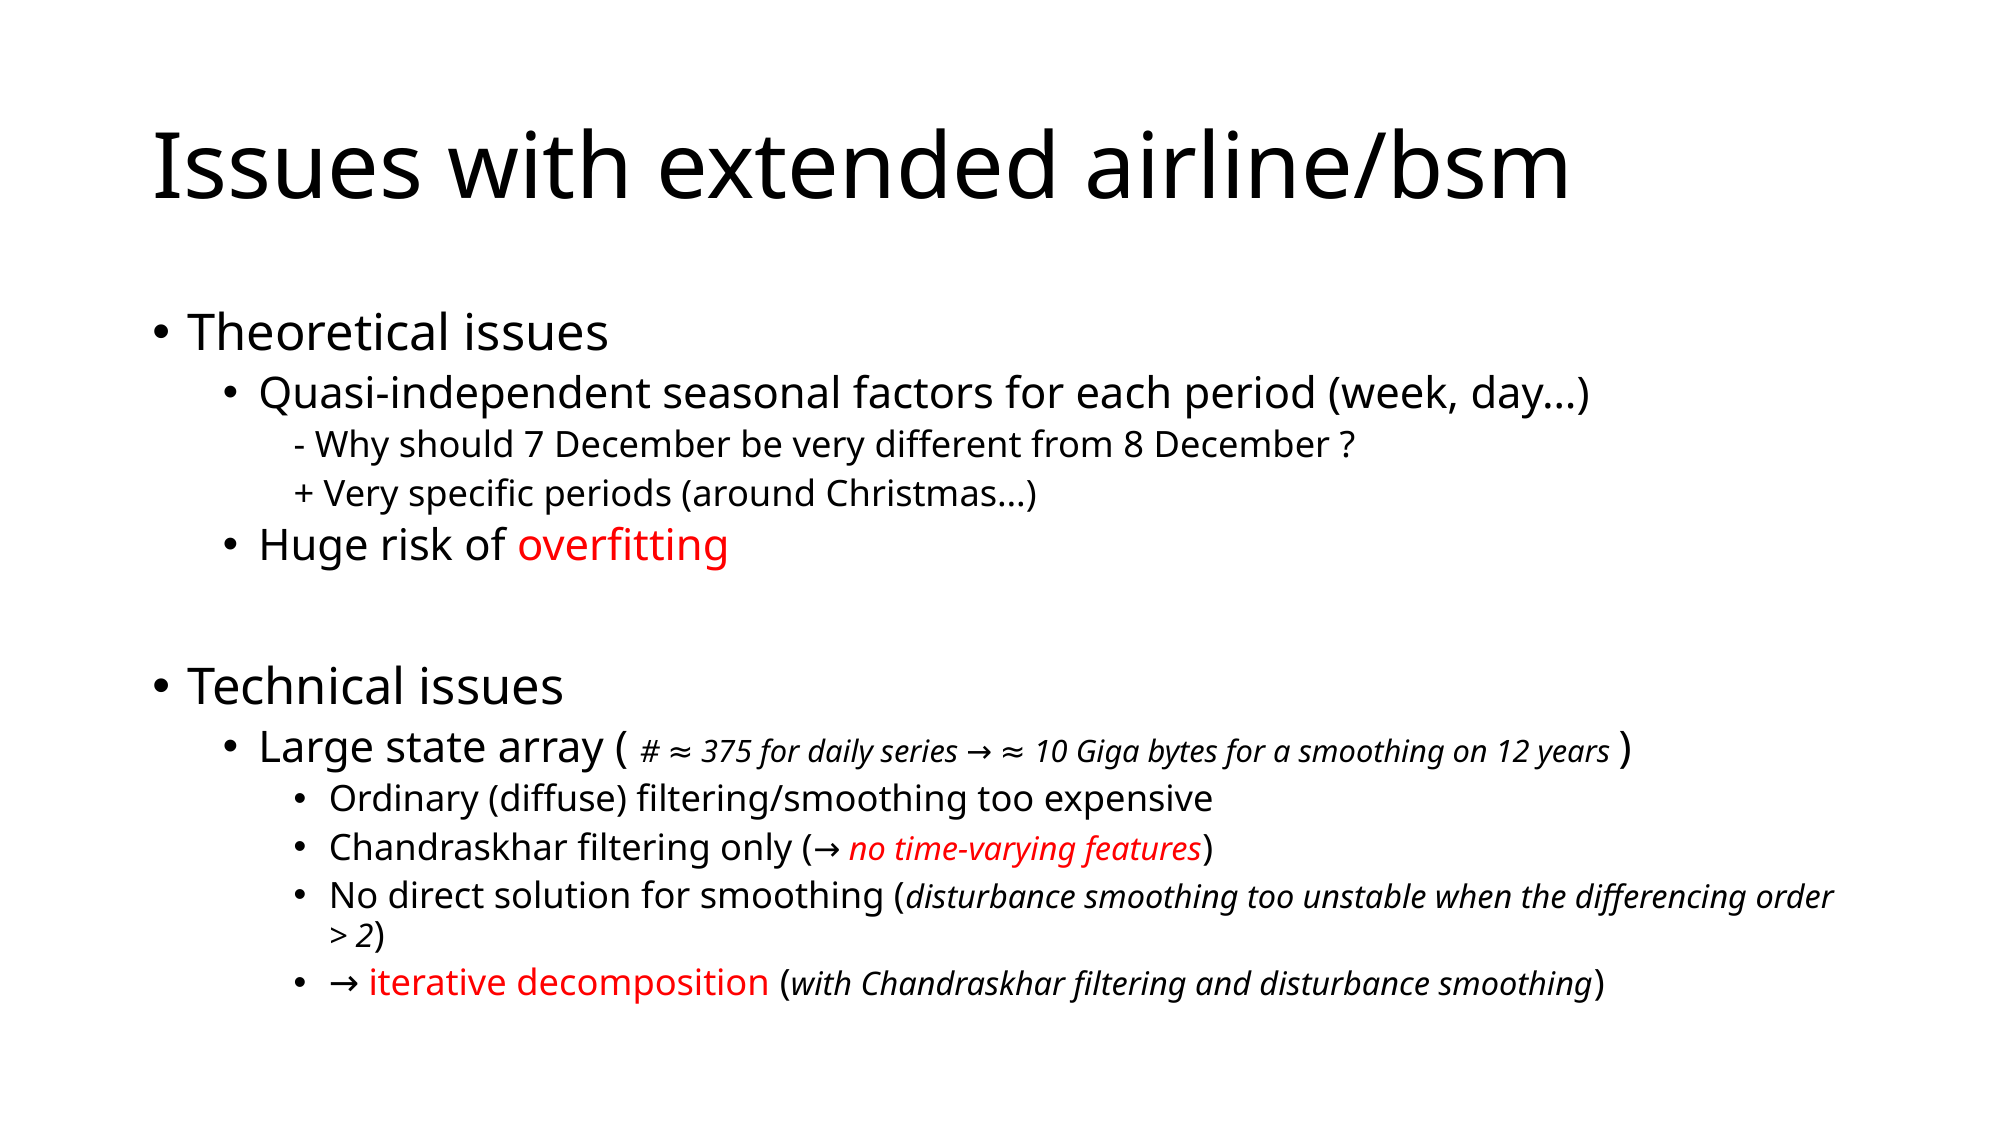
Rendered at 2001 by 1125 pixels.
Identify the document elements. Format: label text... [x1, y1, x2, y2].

list Theoretical issues Quasi-independent seasonal factors for each period (week, day…) - Why should 7 December be very different from 8 December ? + Very specific periods (around Christmas…) Huge risk of overfitting Technical issues Large state array ( # ≈ 375 for daily series → ≈ 10 Giga bytes for a smoothing on 12 years ) Ordinary (diffuse) filtering/smoothing too expensive Chandraskhar filtering only (→ no time-varying features) No direct solution for smoothing (disturbance smoothing too unstable when the differencing order > 2) → iterative decomposition (with Chandraskhar filtering and disturbance smoothing) [137, 299, 1863, 1014]
title Issues with extended airline/bsm [137, 59, 1863, 278]
